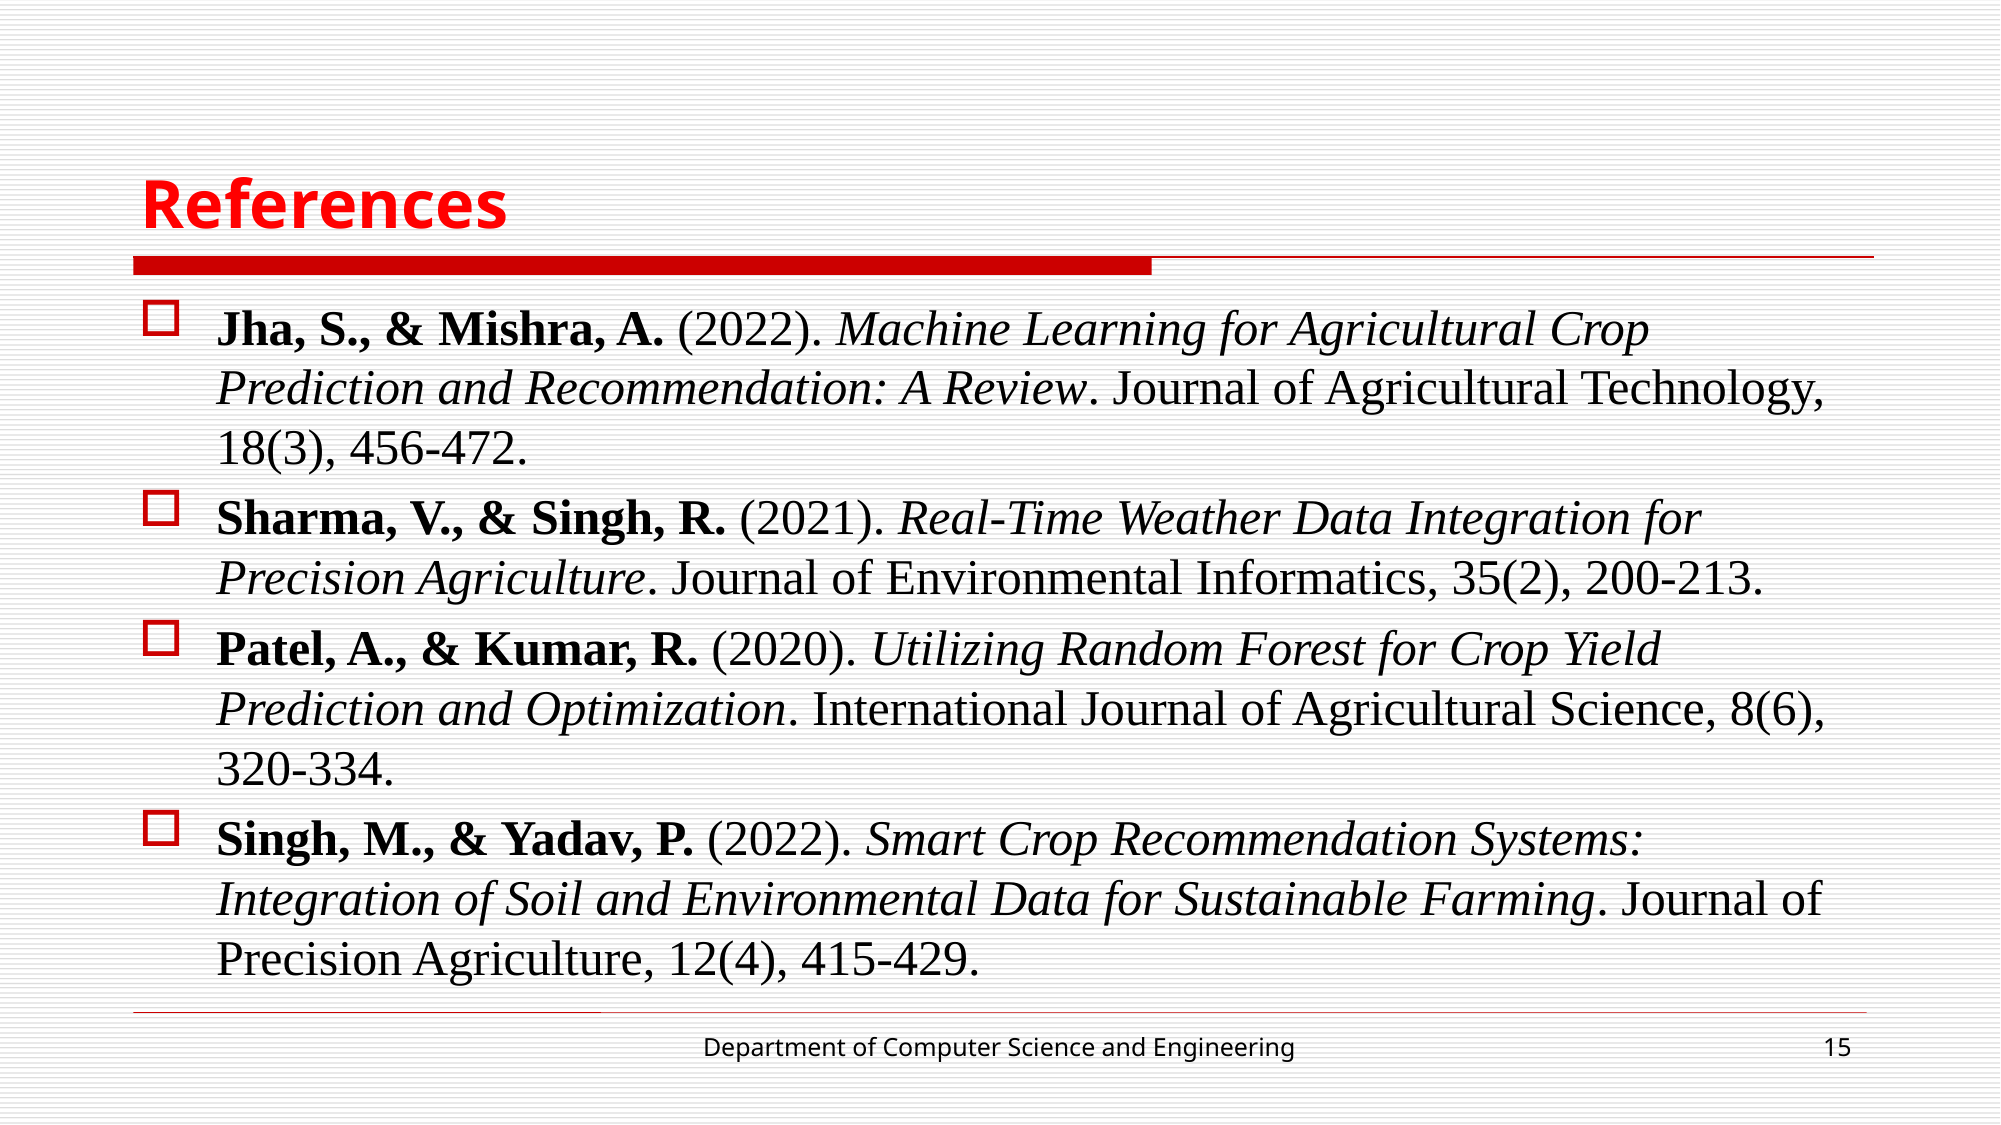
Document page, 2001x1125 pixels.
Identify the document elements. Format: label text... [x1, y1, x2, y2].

list Jha, S., & Mishra, A. (2022). Machine Learning for Agricultural Crop Prediction and Recommendation: A Review. Journal of Agricultural Technology, 18(3), 456-472. Sharma, V., & Singh, R. (2021). Real-Time Weather Data Integration for Precision Agriculture. Journal of Environmental Informatics, 35(2), 200-213. Patel, A., & Kumar, R. (2020). Utilizing Random Forest for Crop Yield Prediction and Optimization. International Journal of Agricultural Science, 8(6), 320-334. Singh, M., & Yadav, P. (2022). Smart Crop Recommendation Systems: Integration of Soil and Environmental Data for Sustainable Farming. Journal of Precision Agriculture, 12(4), 415-429. [123, 287, 1874, 988]
footer Department of Computer Science and Engineering [683, 1024, 1317, 1103]
picture [0, 0, 2001, 1125]
slide_number 15 [1433, 1024, 1867, 1103]
title References [125, 50, 1876, 250]
